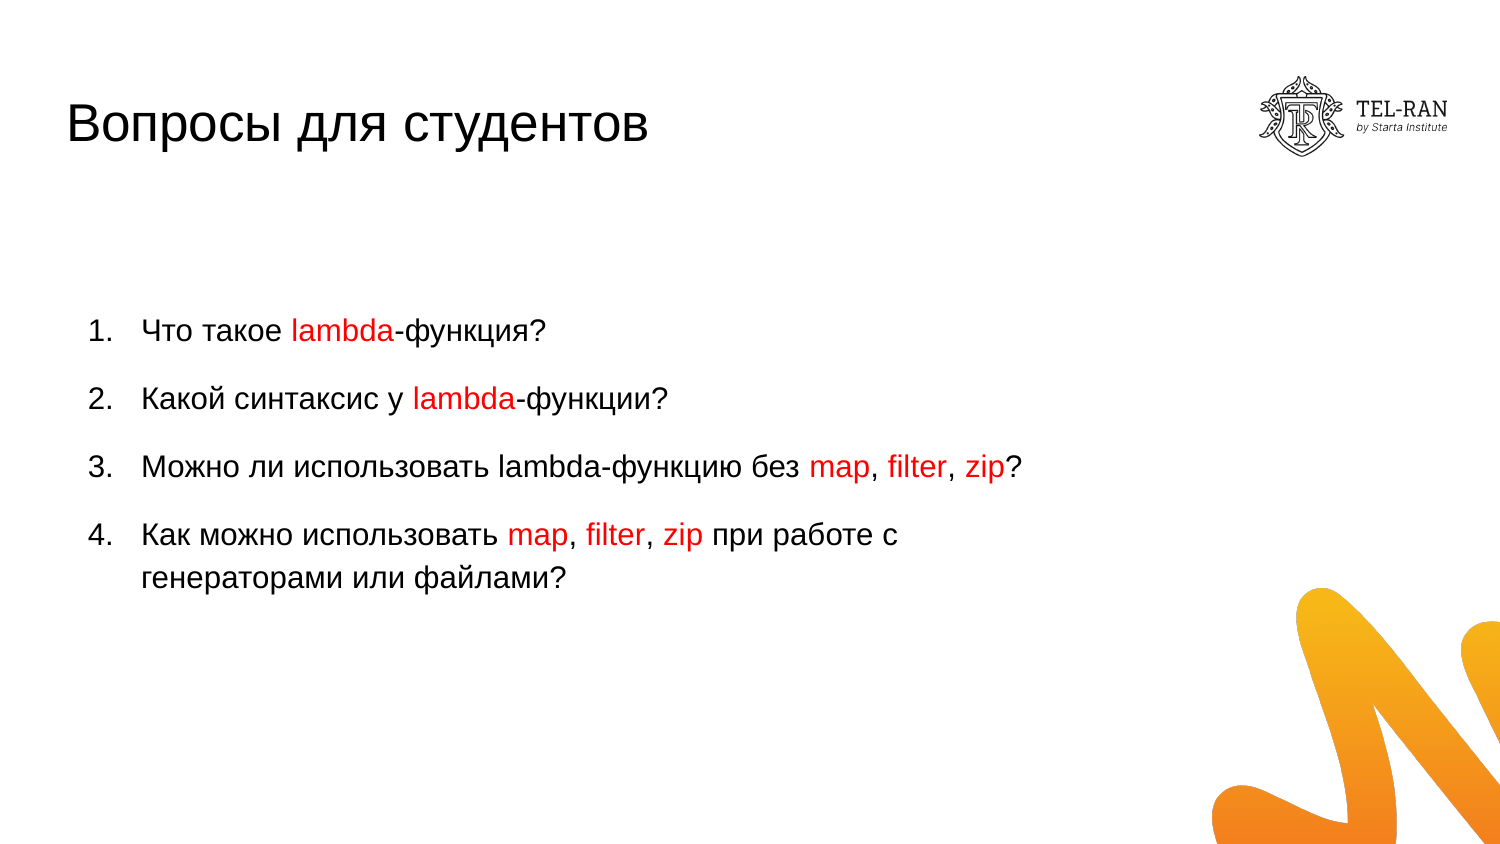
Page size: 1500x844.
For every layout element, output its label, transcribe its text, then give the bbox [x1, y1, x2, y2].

title Вопросы для студентов [51, 72, 1449, 167]
picture [1259, 76, 1447, 157]
picture [1152, 588, 1500, 844]
list Что такое lambda-функция? Какой синтаксис у lambda-функции? Можно ли использовать lambda-функцию без map, filter, zip? Как можно использовать map, filter, zip при работе с генераторами или файлами? [51, 289, 1078, 768]
